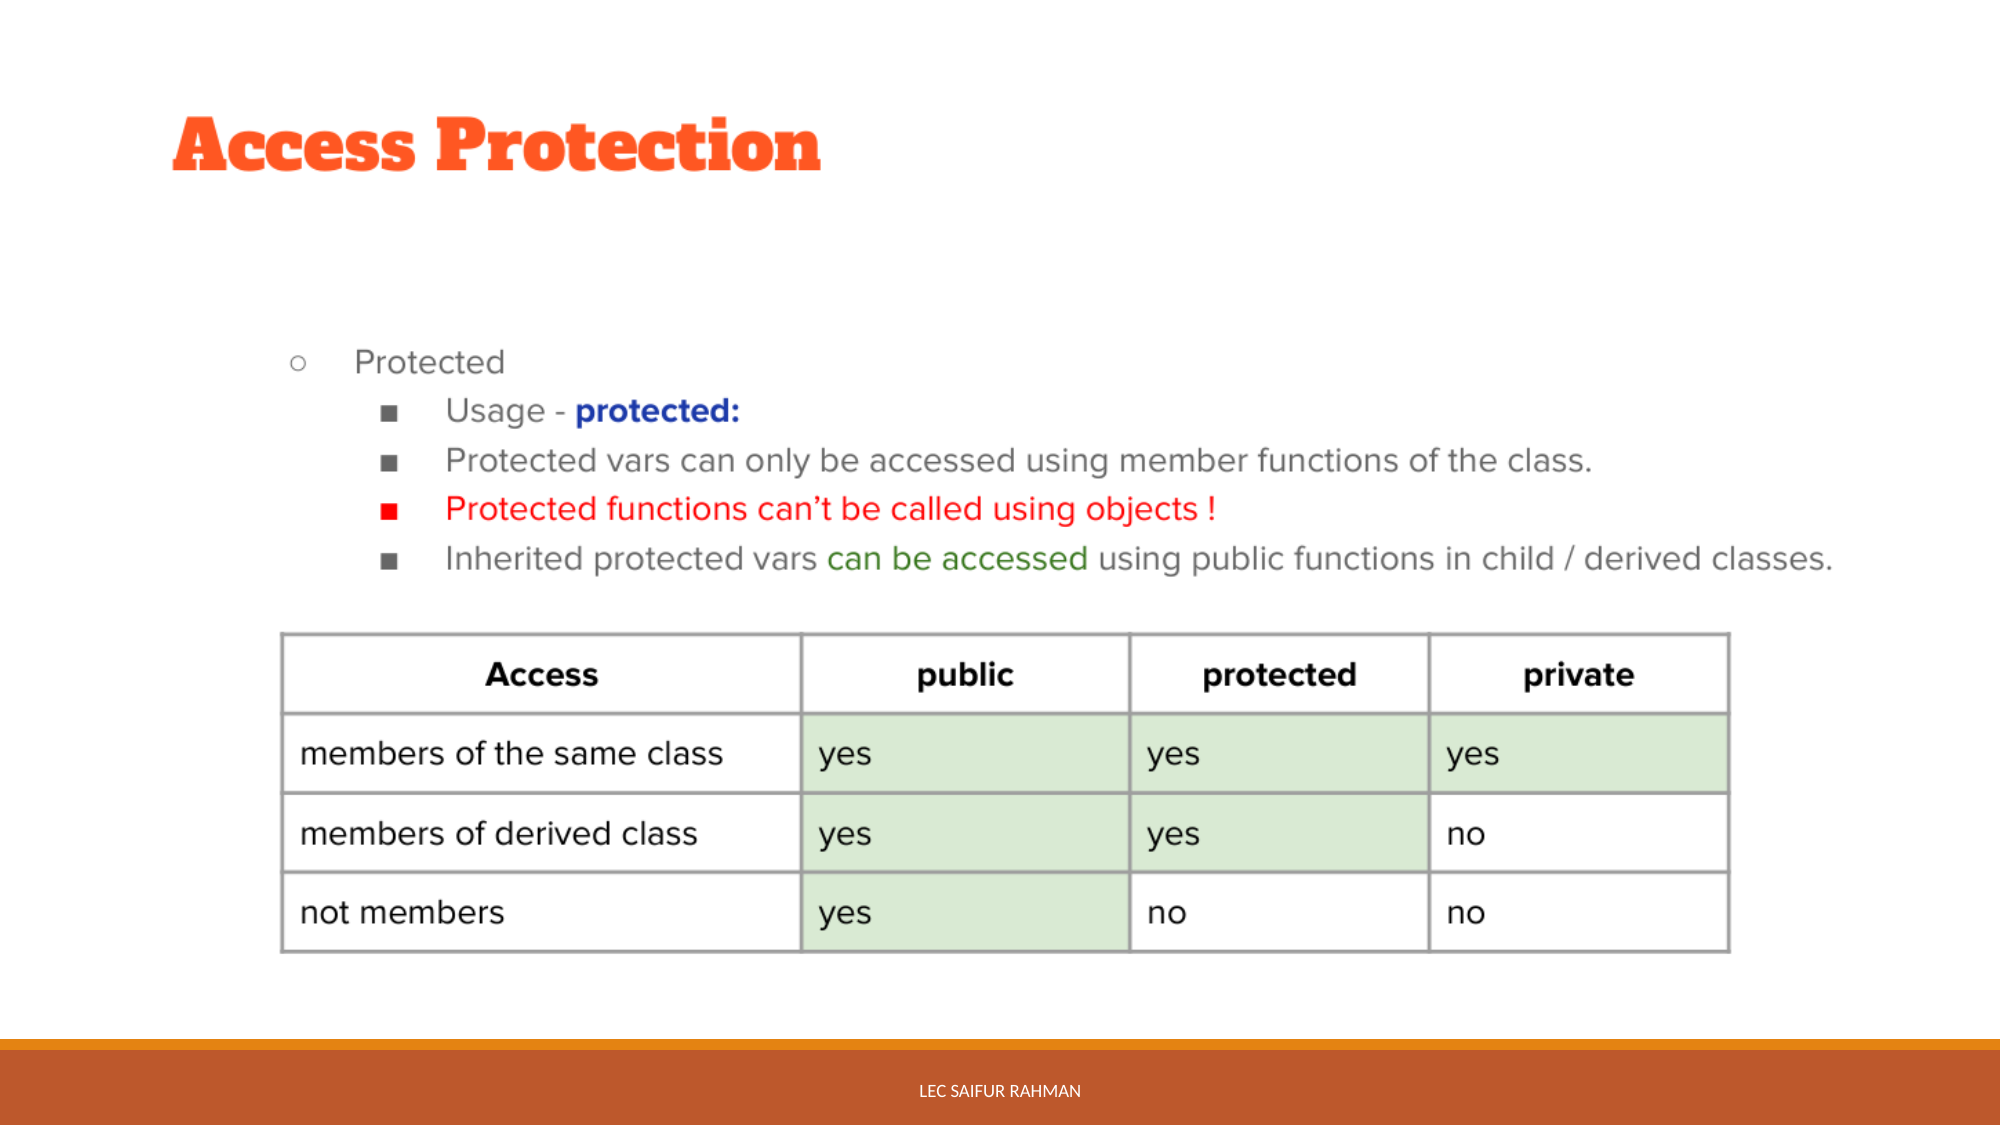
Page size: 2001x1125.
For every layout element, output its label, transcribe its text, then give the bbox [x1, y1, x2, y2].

footer Lec Saifur rahman [604, 1059, 1396, 1120]
picture [94, 0, 1916, 1019]
